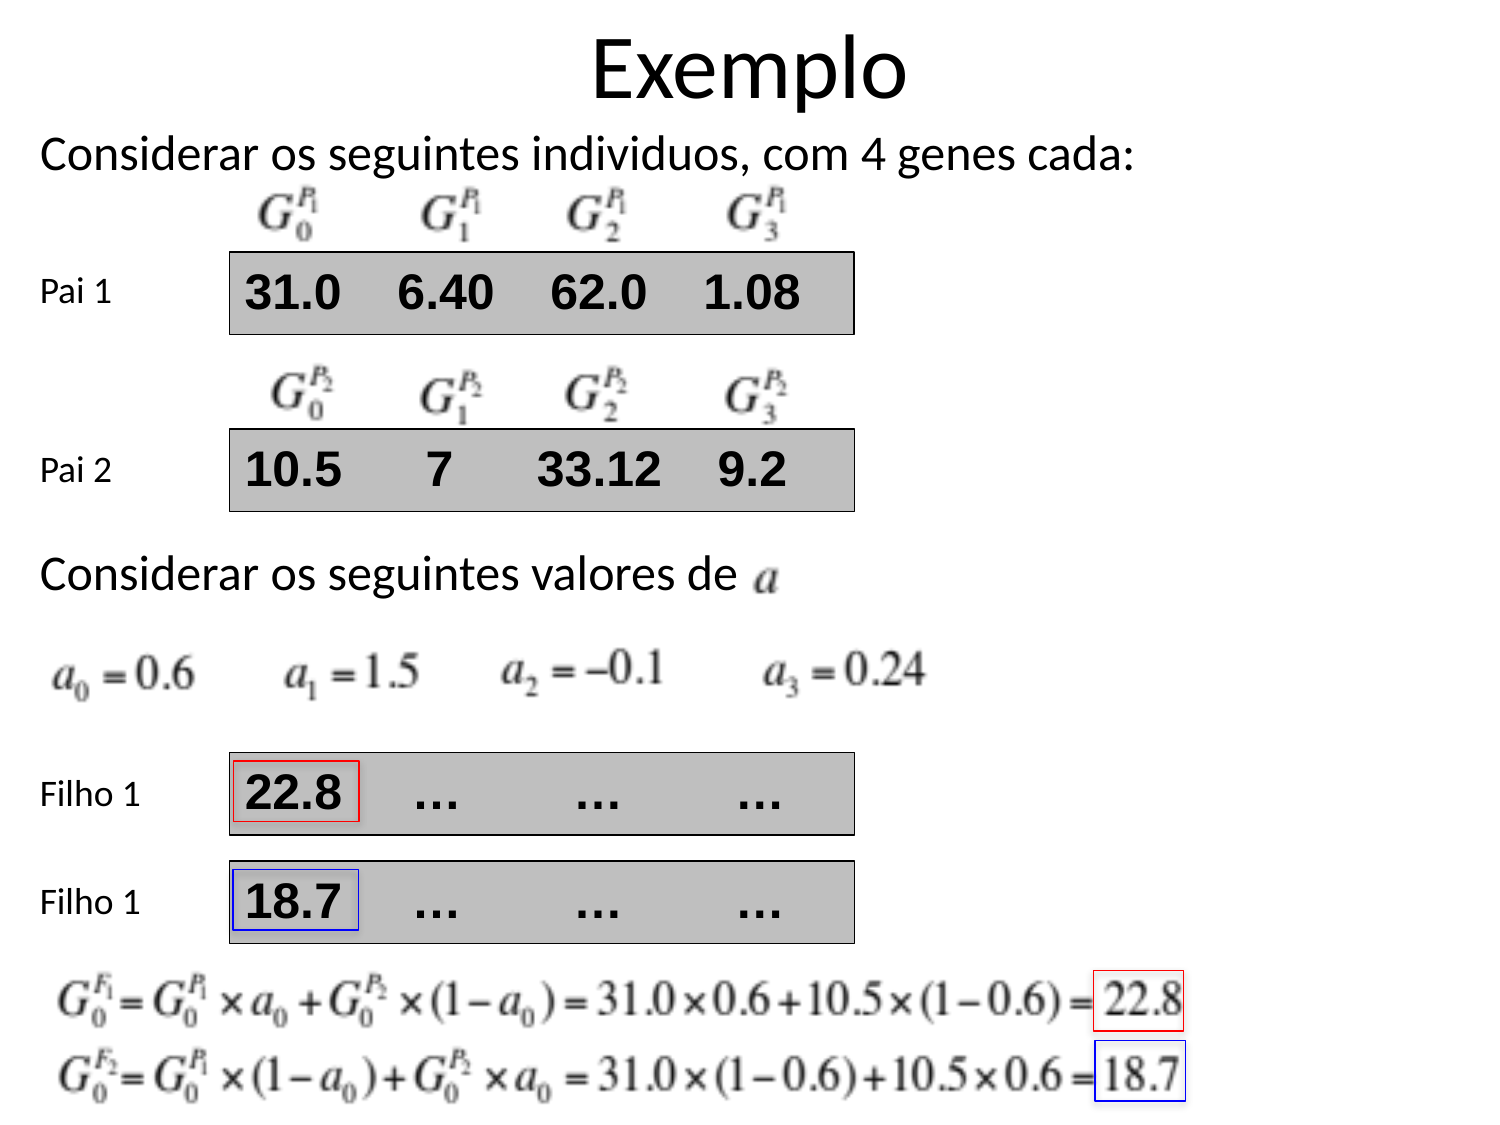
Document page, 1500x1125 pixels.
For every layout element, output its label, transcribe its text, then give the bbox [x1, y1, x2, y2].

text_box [722, 176, 794, 249]
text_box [47, 644, 202, 709]
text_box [24, 251, 855, 335]
title Exemplo [75, 0, 1425, 156]
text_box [560, 357, 636, 426]
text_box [278, 644, 422, 705]
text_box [24, 860, 855, 944]
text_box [266, 355, 343, 428]
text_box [24, 428, 855, 512]
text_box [562, 178, 634, 247]
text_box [24, 752, 855, 836]
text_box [253, 176, 326, 249]
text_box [52, 963, 1185, 1036]
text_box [496, 640, 670, 701]
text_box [416, 178, 489, 247]
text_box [414, 361, 491, 430]
text_box Considerar os seguintes valores de [25, 532, 1376, 683]
list Considerar os seguintes individuos, com 4 genes cada: [25, 112, 1376, 263]
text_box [720, 359, 796, 432]
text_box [757, 640, 931, 705]
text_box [748, 559, 786, 602]
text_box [54, 1038, 1182, 1111]
